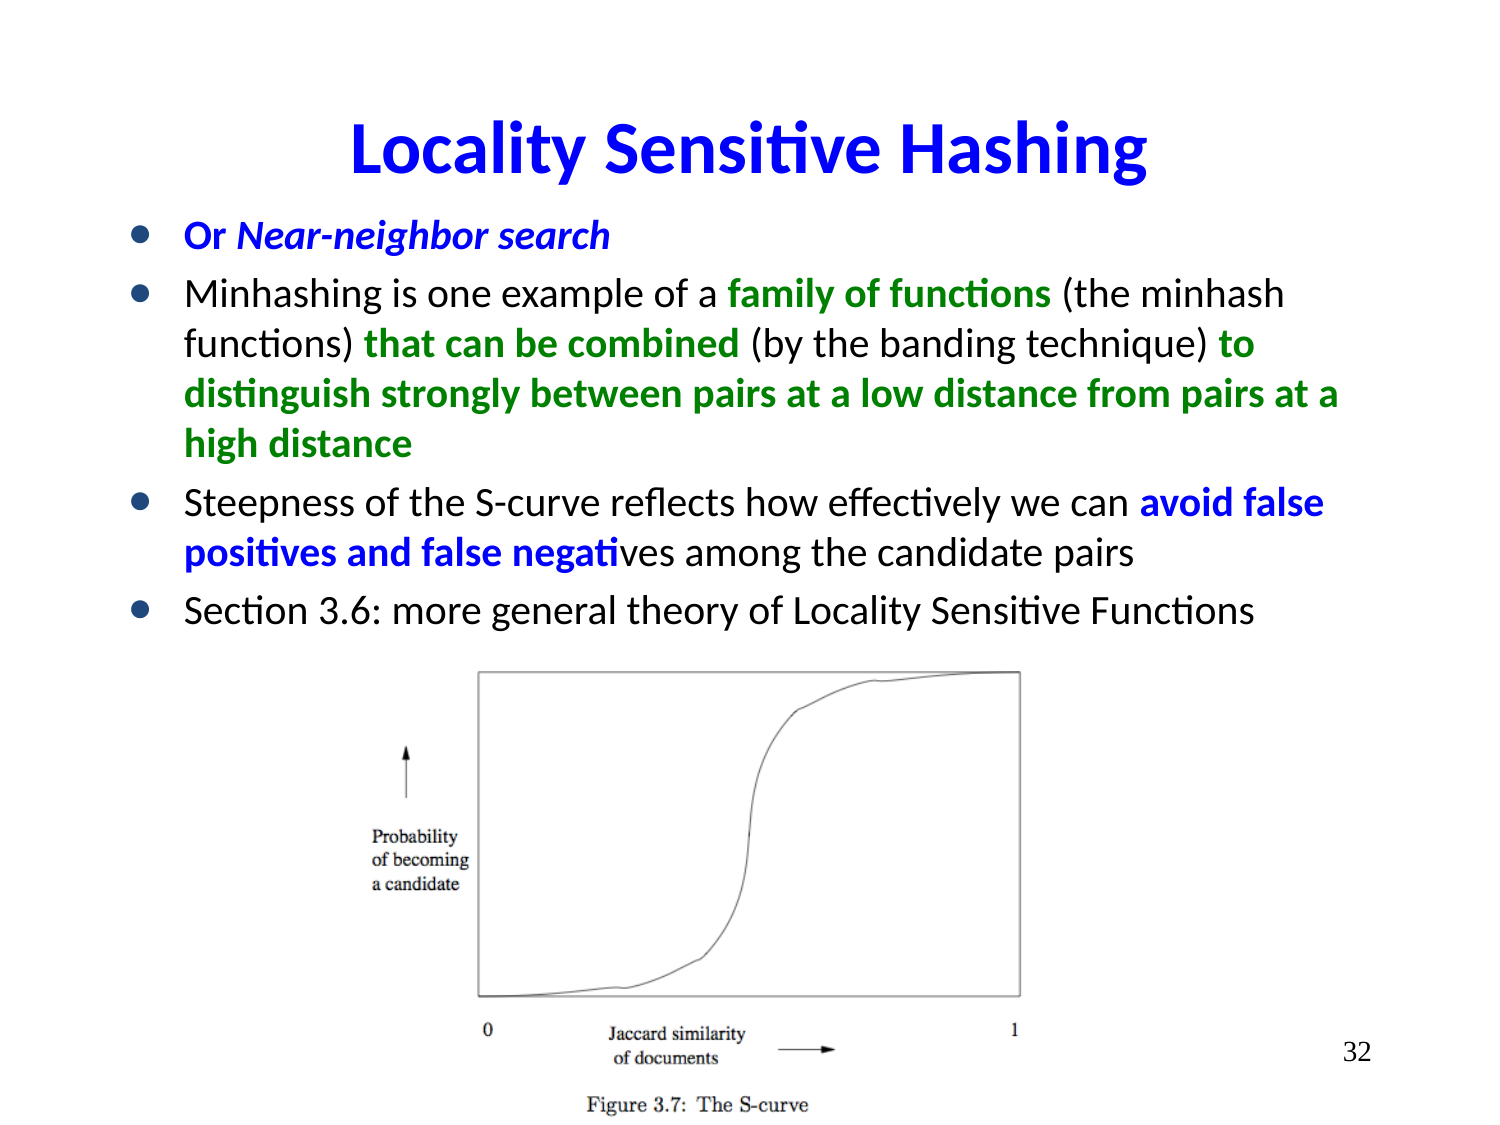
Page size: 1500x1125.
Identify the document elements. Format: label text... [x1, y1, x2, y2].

title Locality Sensitive Hashing [112, 50, 1388, 200]
list Or Near-neighbor search Minhashing is one example of a family of functions (the minhash functions) that can be combined (by the banding technique) to distinguish strongly between pairs at a low distance from pairs at a high distance Steepness of the S-curve reflects how effectively we can avoid false positives and false negatives among the candidate pairs Section 3.6: more general theory of Locality Sensitive Functions [112, 200, 1388, 963]
picture [324, 655, 1058, 1122]
slide_number ‹#› [1074, 1025, 1388, 1100]
